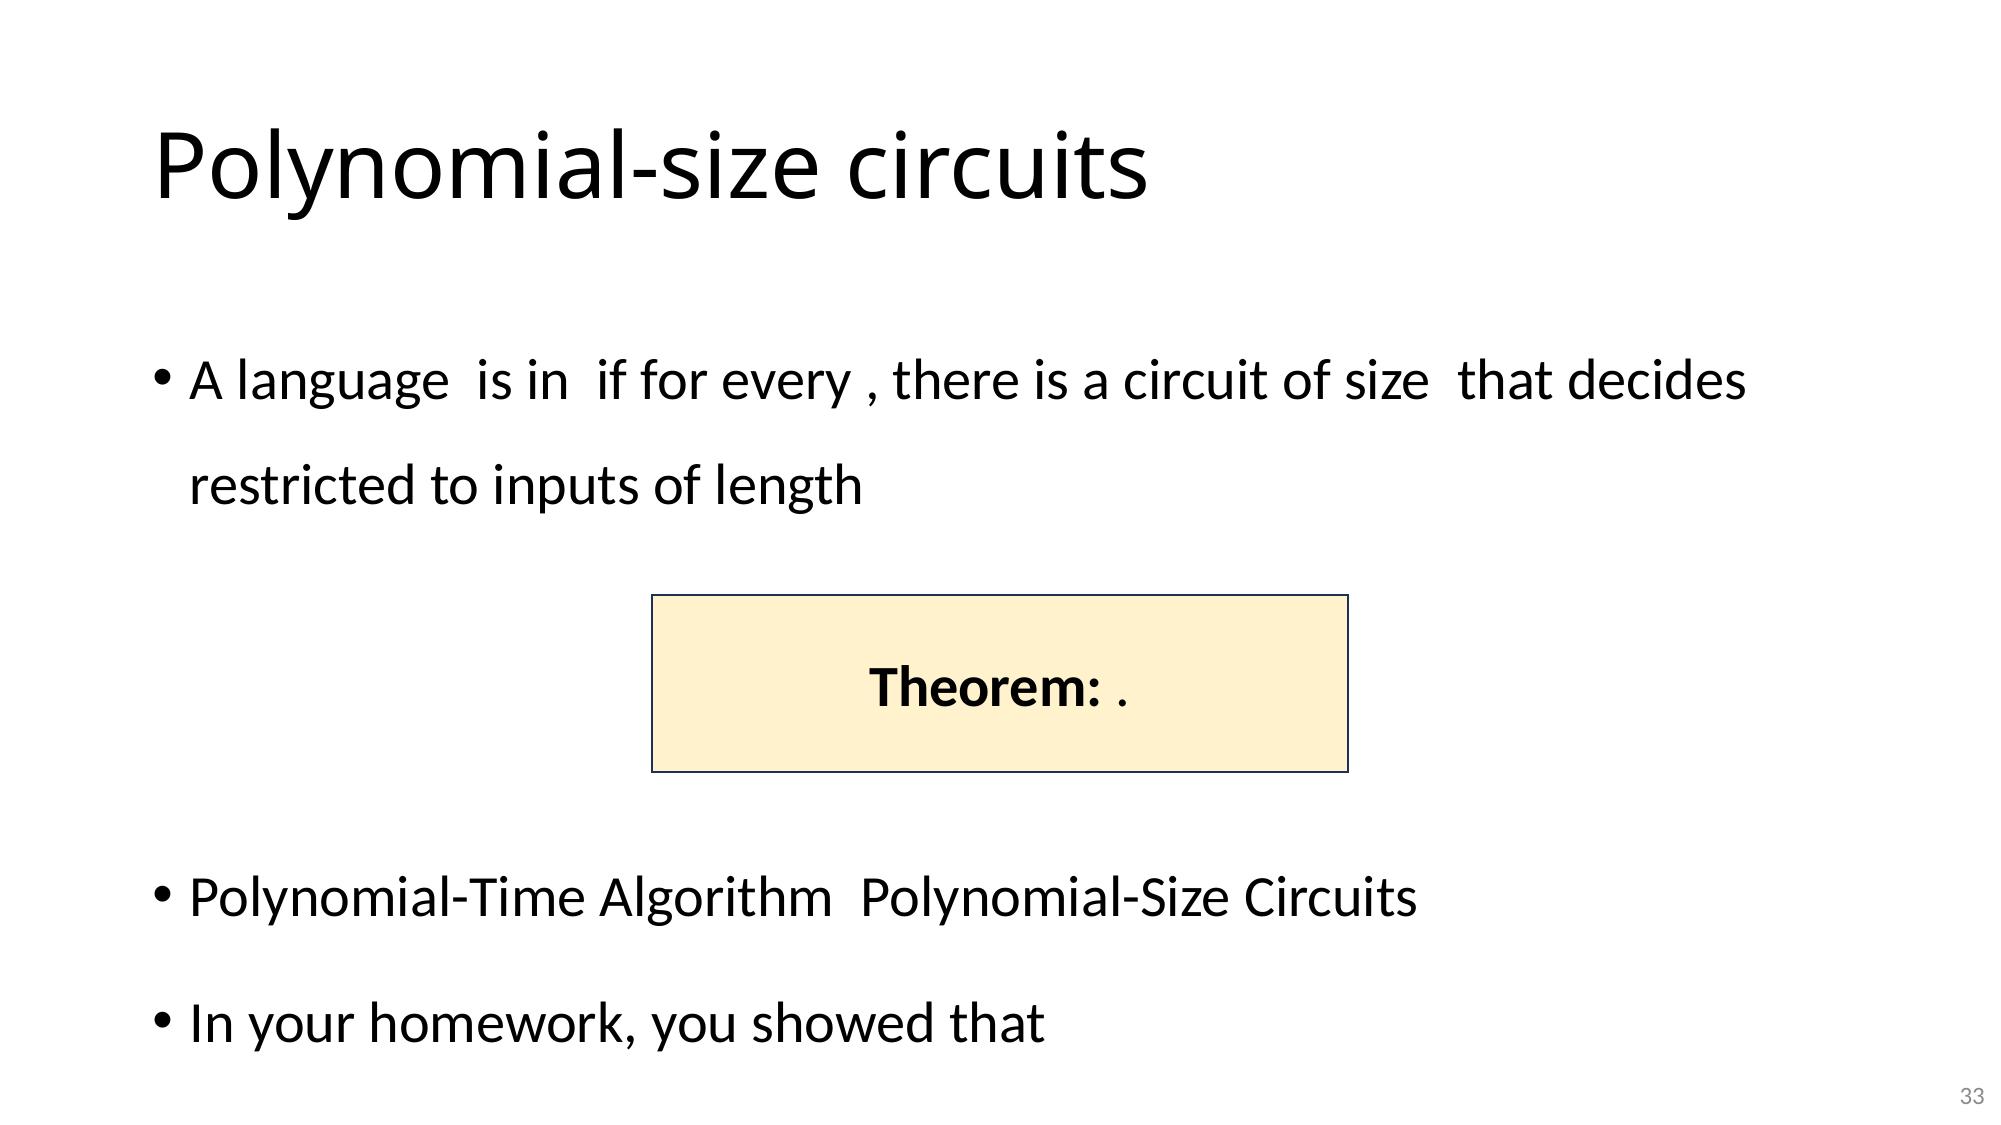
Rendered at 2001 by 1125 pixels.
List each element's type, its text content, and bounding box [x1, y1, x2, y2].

title Polynomial-size circuits [137, 59, 1863, 278]
slide_number 33 [1550, 1064, 2000, 1125]
